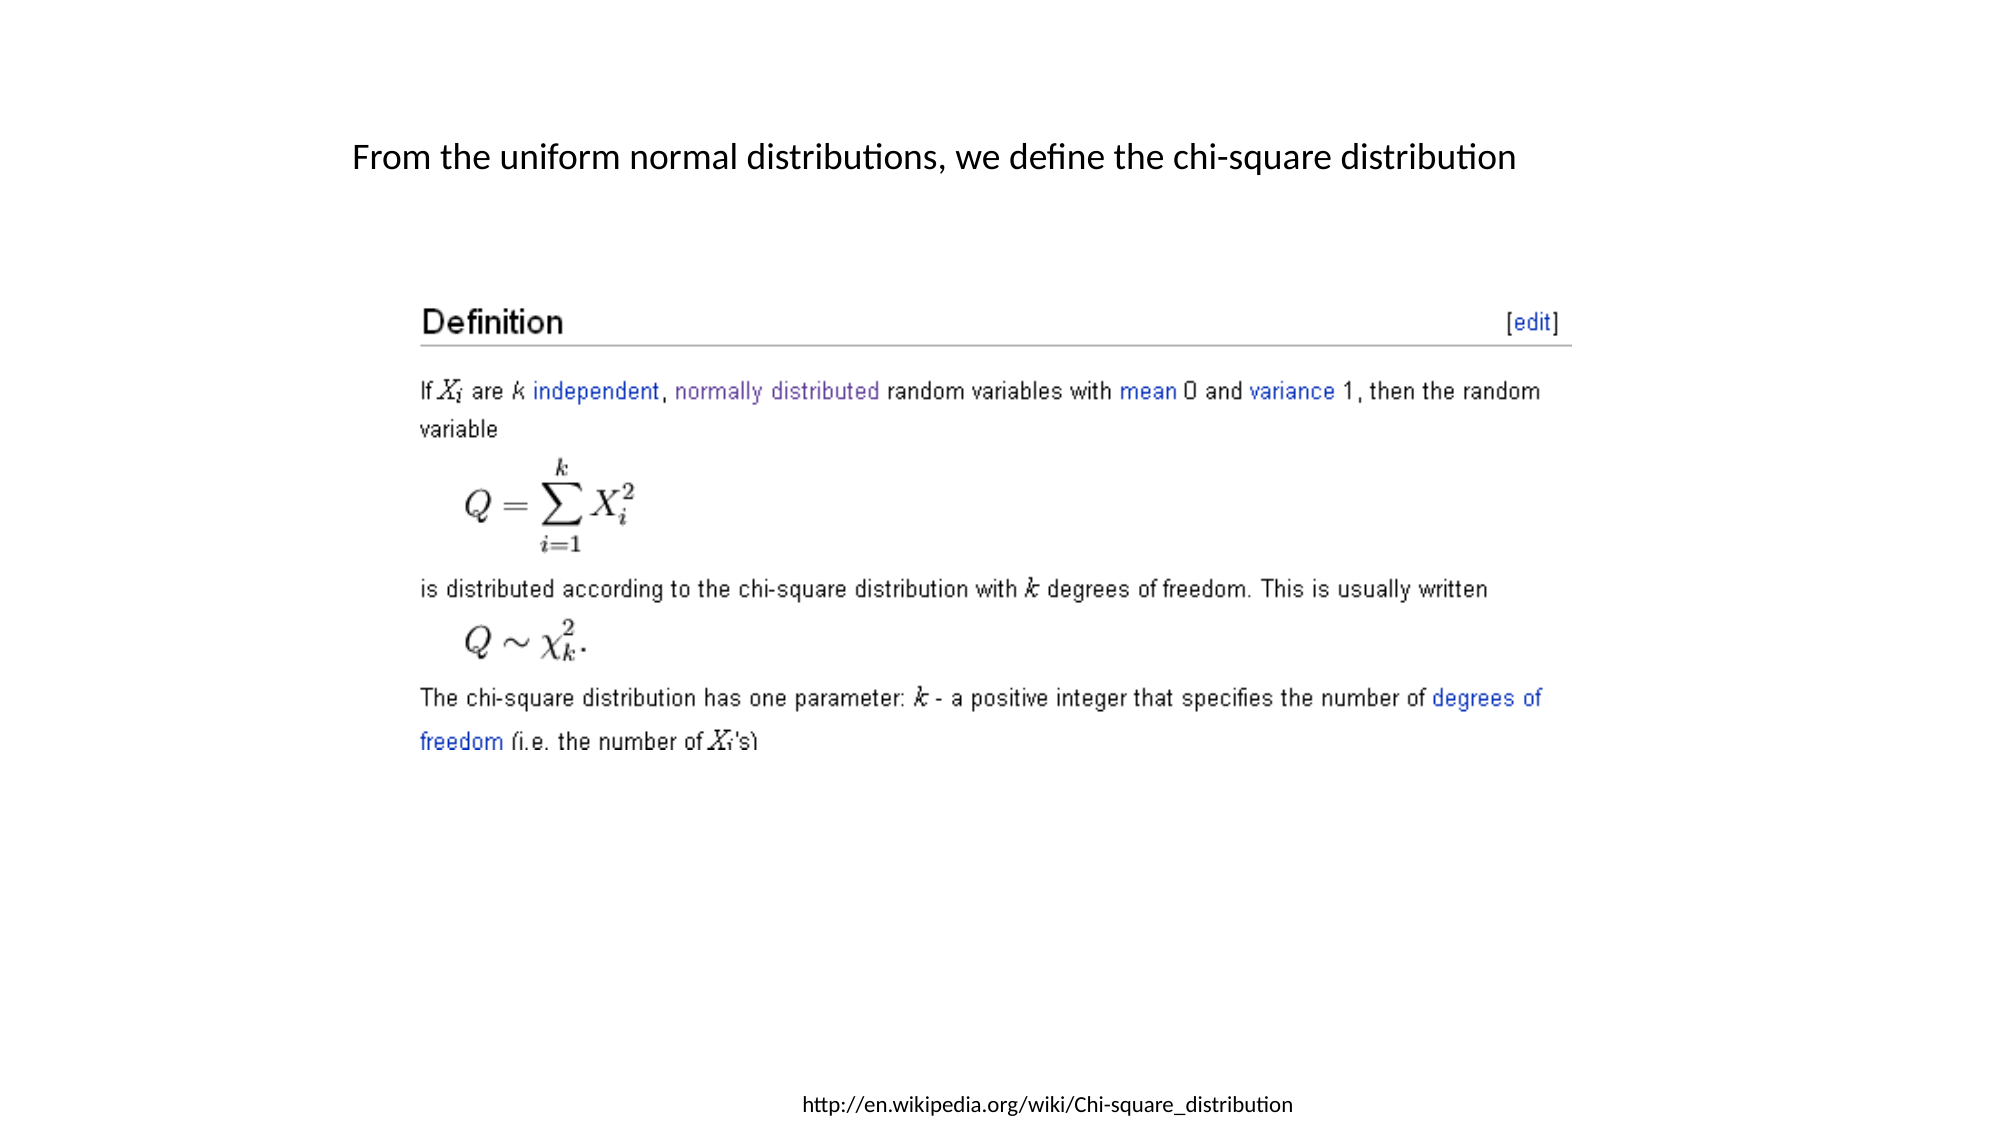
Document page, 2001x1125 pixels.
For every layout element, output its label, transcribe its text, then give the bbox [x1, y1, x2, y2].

text_box From the uniform normal distributions, we define the chi-square distribution [337, 124, 1625, 185]
text_box http://en.wikipedia.org/wiki/Chi-square_distribution [787, 1082, 1800, 1125]
picture [399, 287, 1572, 750]
